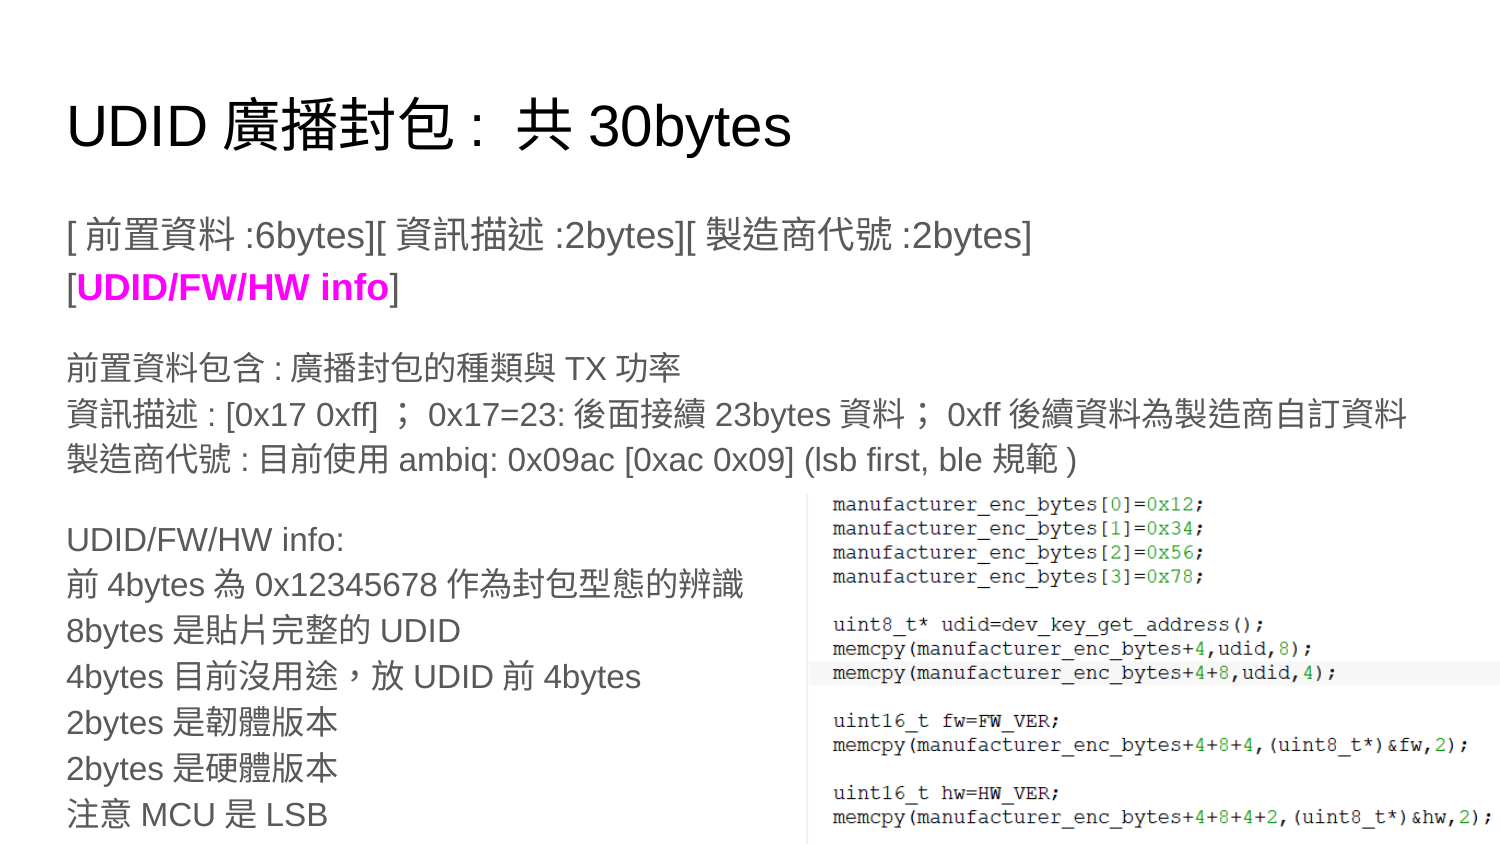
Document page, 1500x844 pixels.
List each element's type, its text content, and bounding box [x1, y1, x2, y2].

title UDID廣播封包: 共30bytes [51, 72, 1449, 167]
list [前置資料:6bytes][資訊描述:2bytes][製造商代號:2bytes] [UDID/FW/HW info] 前置資料包含:廣播封包的種類與TX功率 資訊描述: [0x17 0xff]；0x17=23:後面接續23bytes資料；0xff後續資料為製造商自訂資料 製造商代號:目前使用ambiq: 0x09ac [0xac 0x09] (lsb first, ble規範) UDID/FW/HW info: 前4bytes為0x12345678作為封包型態的辨識 8bytes是貼片完整的UDID 4bytes目前沒用途，放UDID前4bytes 2bytes是韌體版本 2bytes是硬體版本 注意MCU是LSB [51, 189, 1449, 831]
picture [806, 492, 1500, 844]
